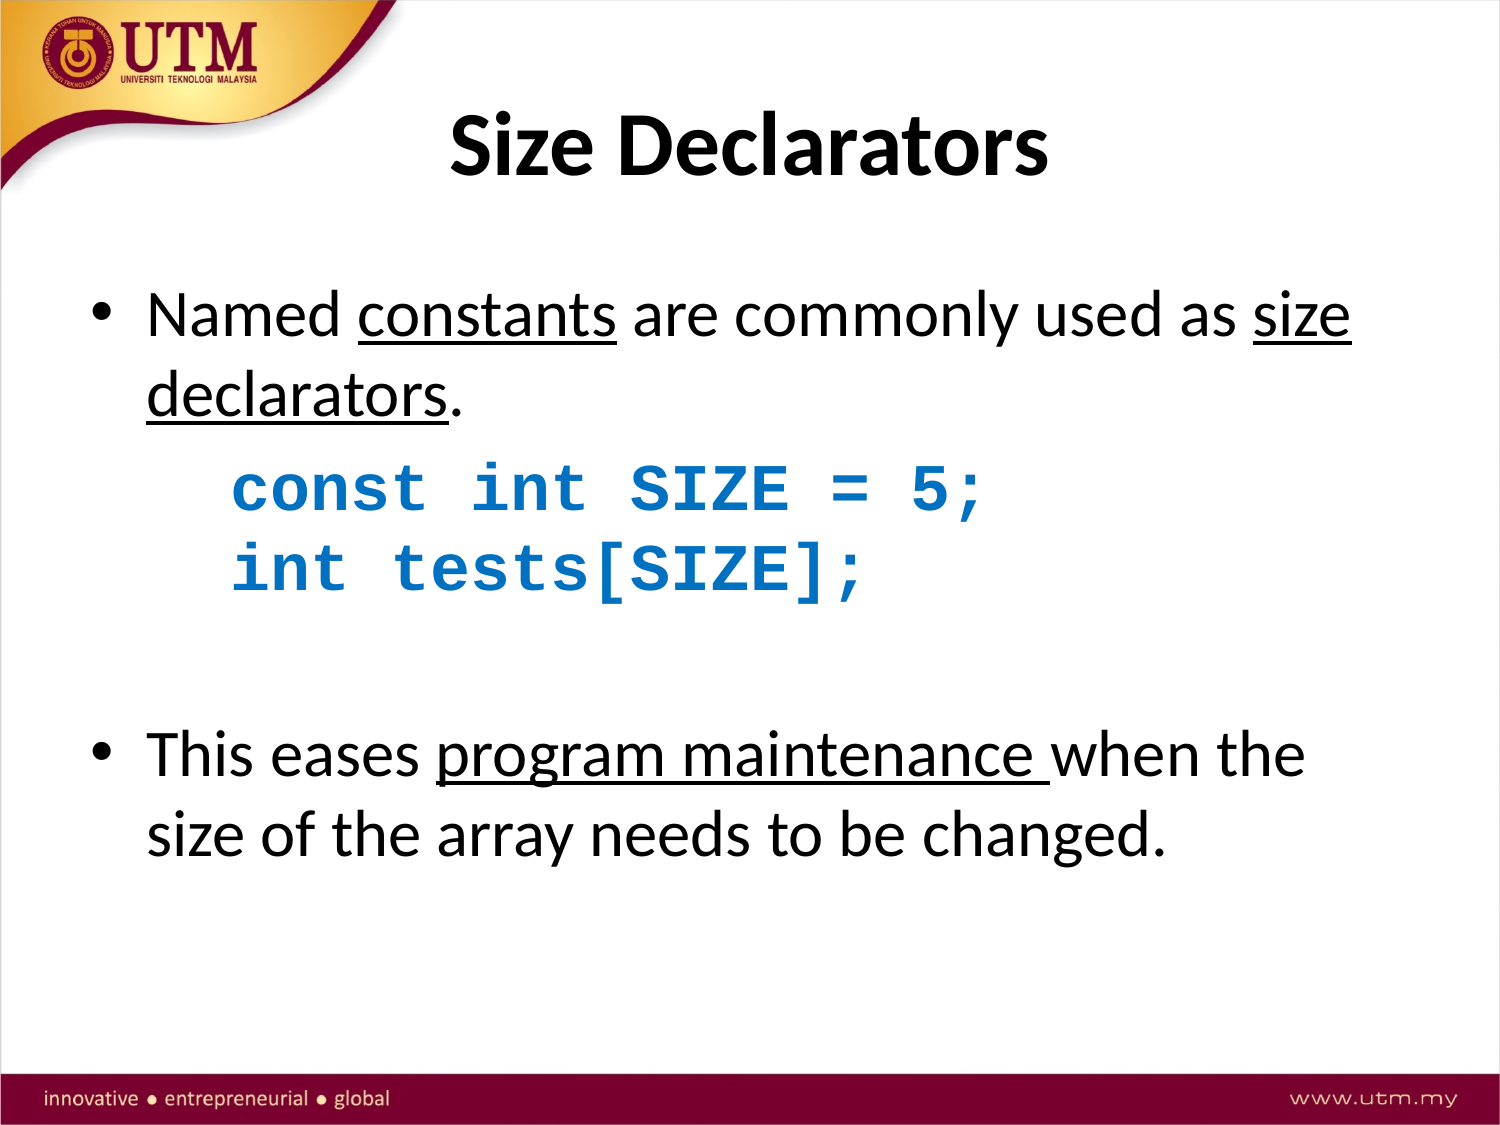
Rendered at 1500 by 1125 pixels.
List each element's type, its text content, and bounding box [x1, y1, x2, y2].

picture [0, 0, 1500, 1125]
list Named constants are commonly used as size declarators. const int SIZE = 5; int tests[SIZE]; This eases program maintenance when the size of the array needs to be changed. [75, 262, 1425, 1005]
title Size Declarators [75, 45, 1425, 233]
